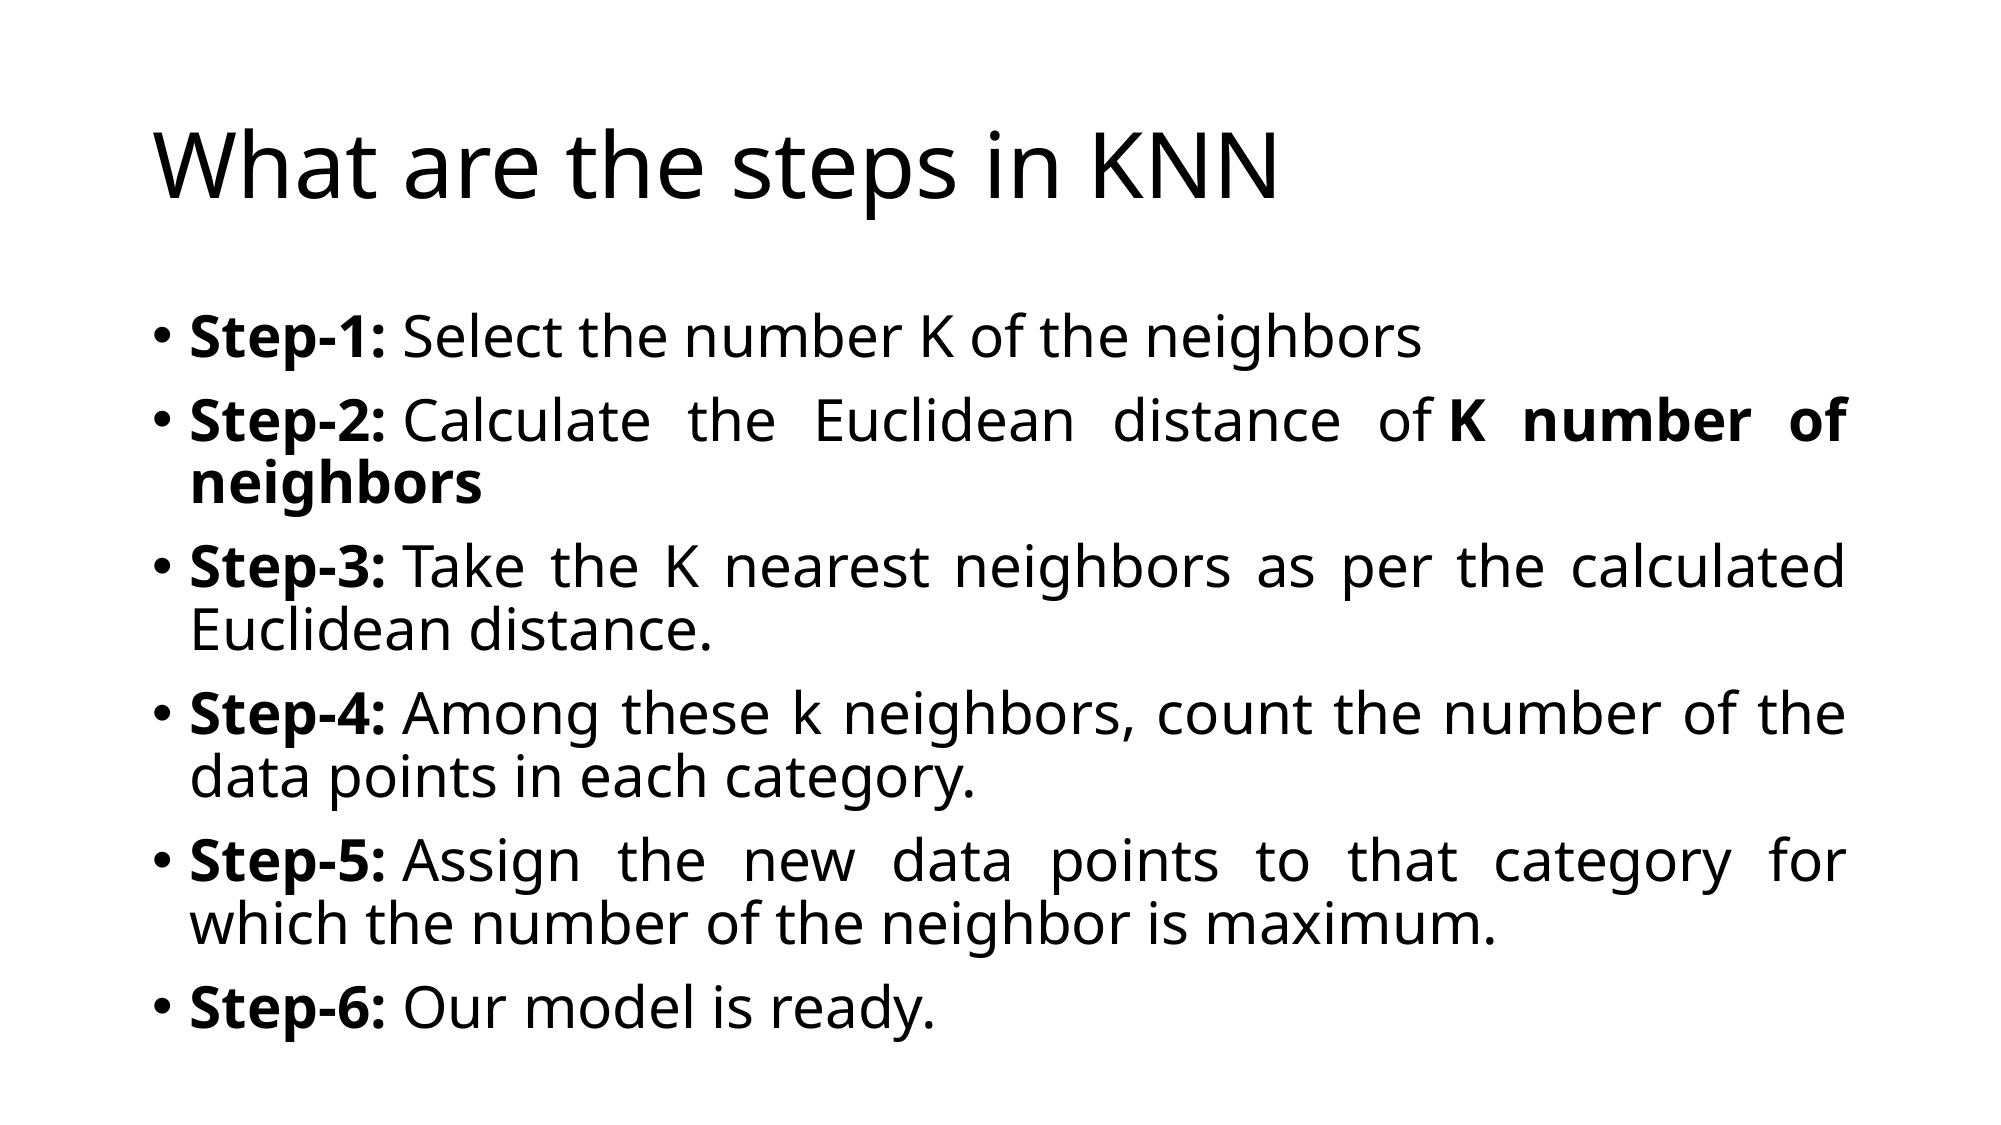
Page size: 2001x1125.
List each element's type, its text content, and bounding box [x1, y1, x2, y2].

list Step-1: Select the number K of the neighbors Step-2: Calculate the Euclidean distance of K number of neighbors Step-3: Take the K nearest neighbors as per the calculated Euclidean distance. Step-4: Among these k neighbors, count the number of the data points in each category. Step-5: Assign the new data points to that category for which the number of the neighbor is maximum. Step-6: Our model is ready. [137, 299, 1863, 1014]
title What are the steps in KNN [137, 59, 1863, 278]
